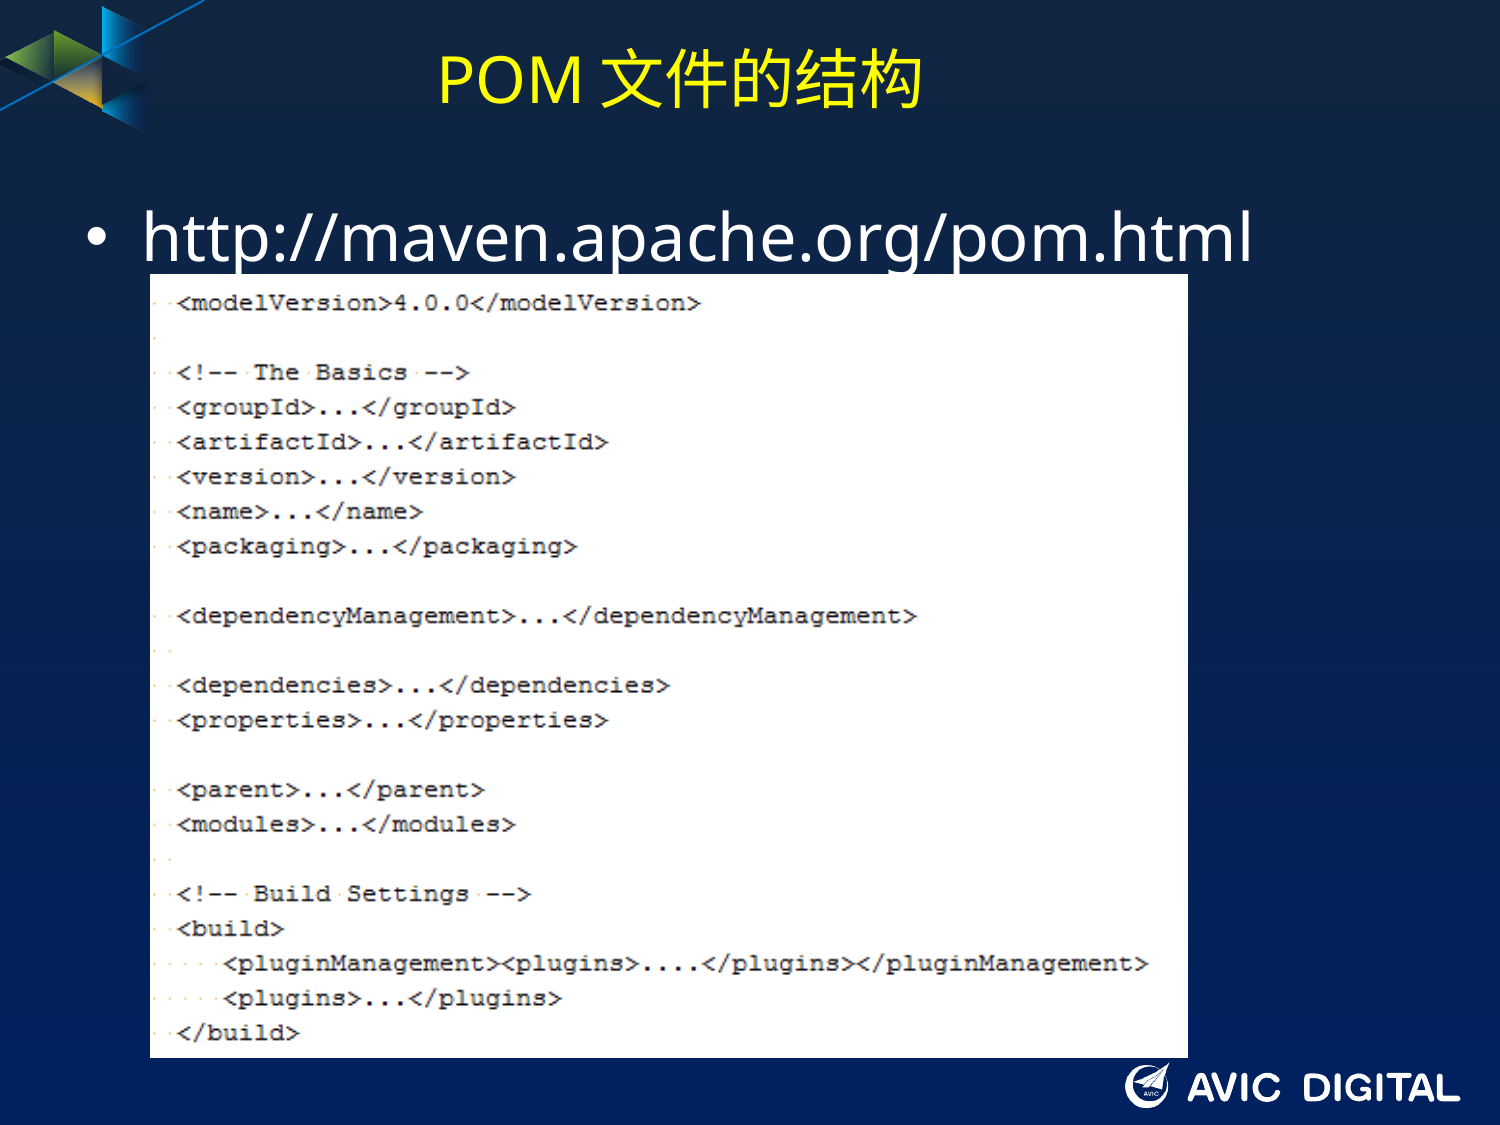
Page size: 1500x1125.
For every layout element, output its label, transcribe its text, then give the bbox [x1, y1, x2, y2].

list http://maven.apache.org/pom.html [70, 187, 1454, 930]
title POM文件的结构 [5, 31, 1356, 125]
picture [149, 274, 1188, 1110]
